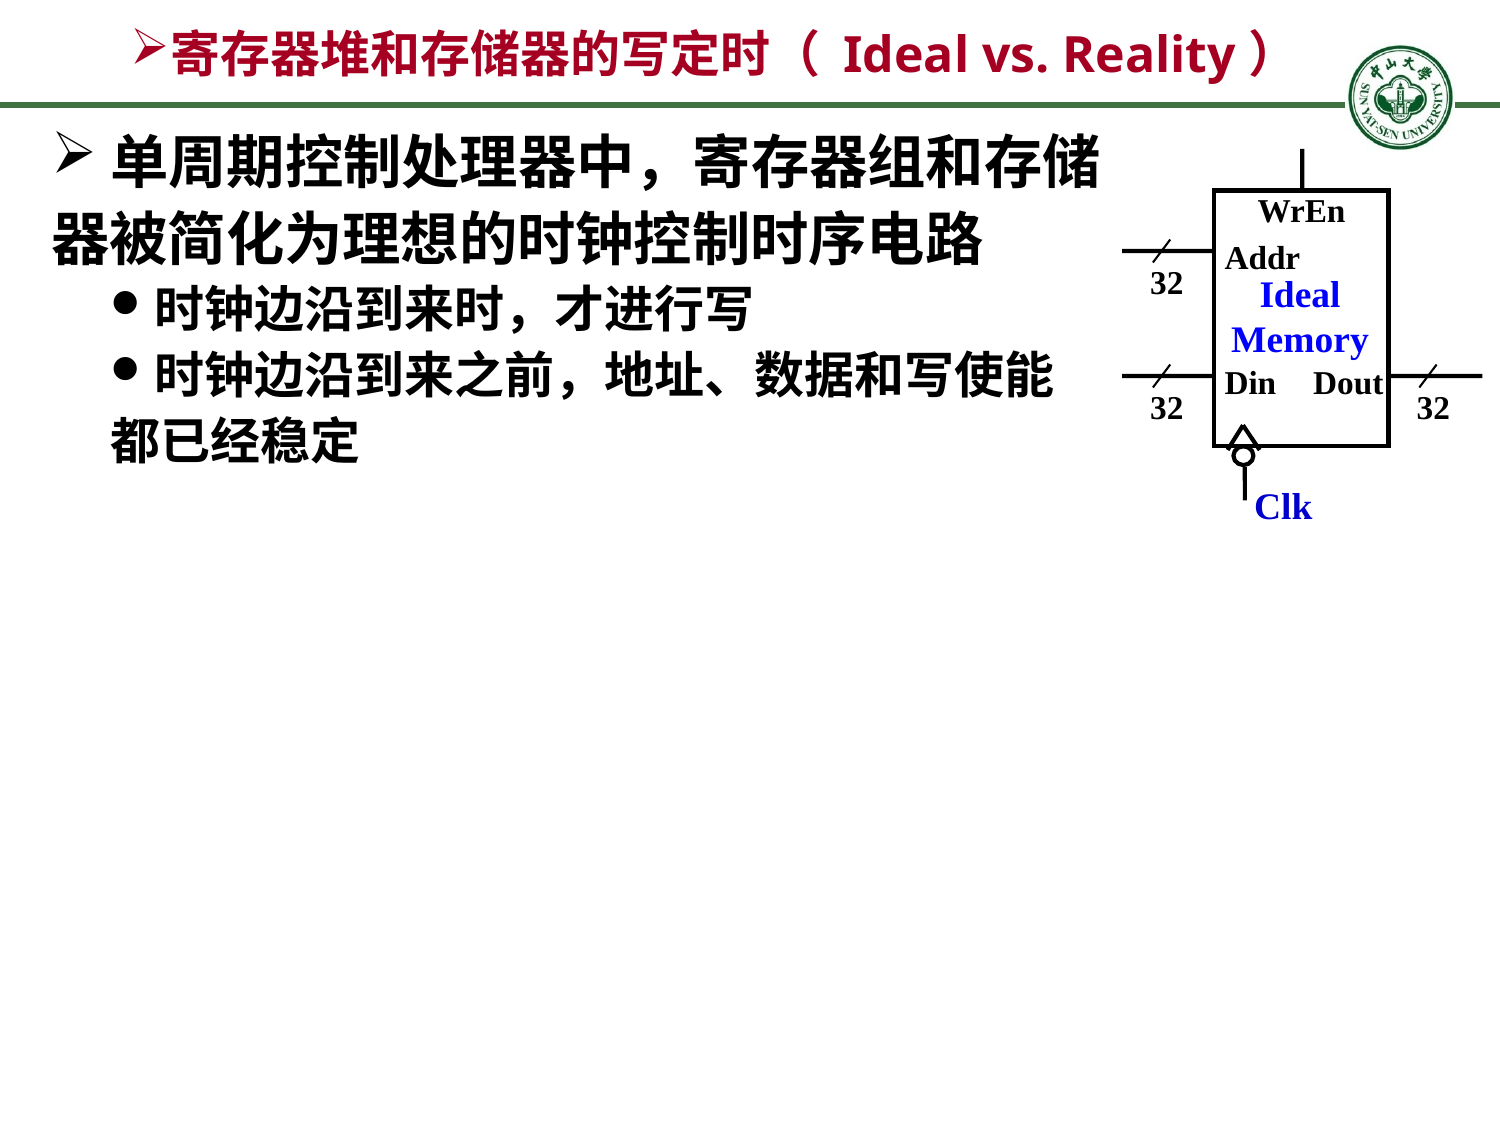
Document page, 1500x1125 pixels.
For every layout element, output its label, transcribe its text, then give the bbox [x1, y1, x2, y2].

picture [1345, 42, 1455, 148]
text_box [1121, 148, 1483, 536]
title 寄存器堆和存储器的写定时（ Ideal vs. Reality） [100, 31, 1329, 91]
list 单周期控制处理器中，寄存器组和存储 器被简化为理想的时钟控制时序电路 时钟边沿到来时，才进行写 时钟边沿到来之前，地址、数据和写使能 都已经稳定 [41, 113, 1231, 760]
